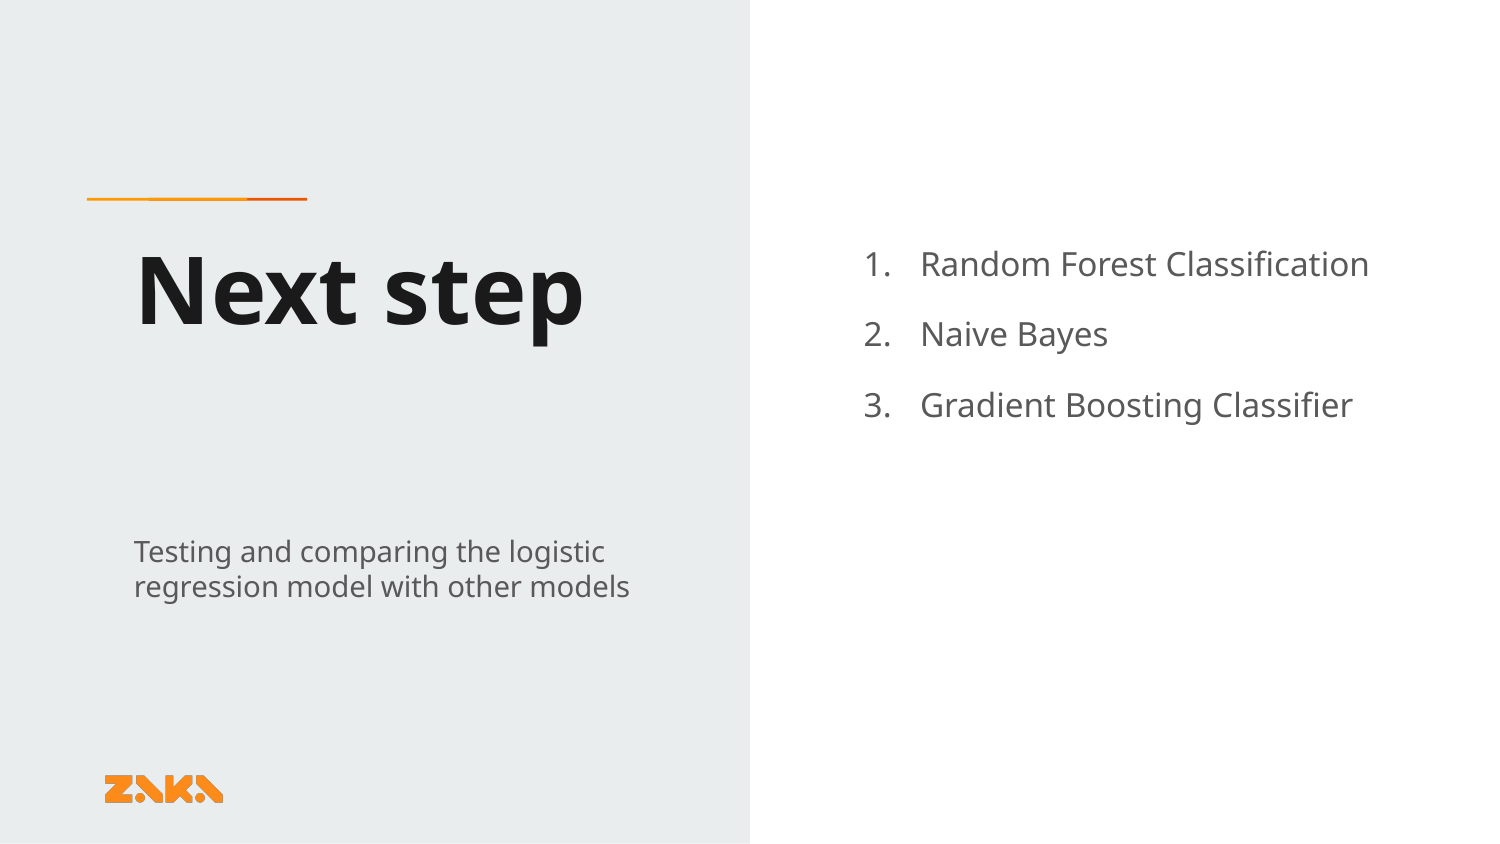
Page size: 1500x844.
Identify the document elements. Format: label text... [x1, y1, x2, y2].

list Random Forest Classification Naive Bayes Gradient Boosting Classifier [848, 221, 1403, 719]
subtitle Testing and comparing the logistic regression model with other models [118, 518, 661, 644]
picture [86, 711, 242, 844]
title Next step [119, 216, 662, 494]
